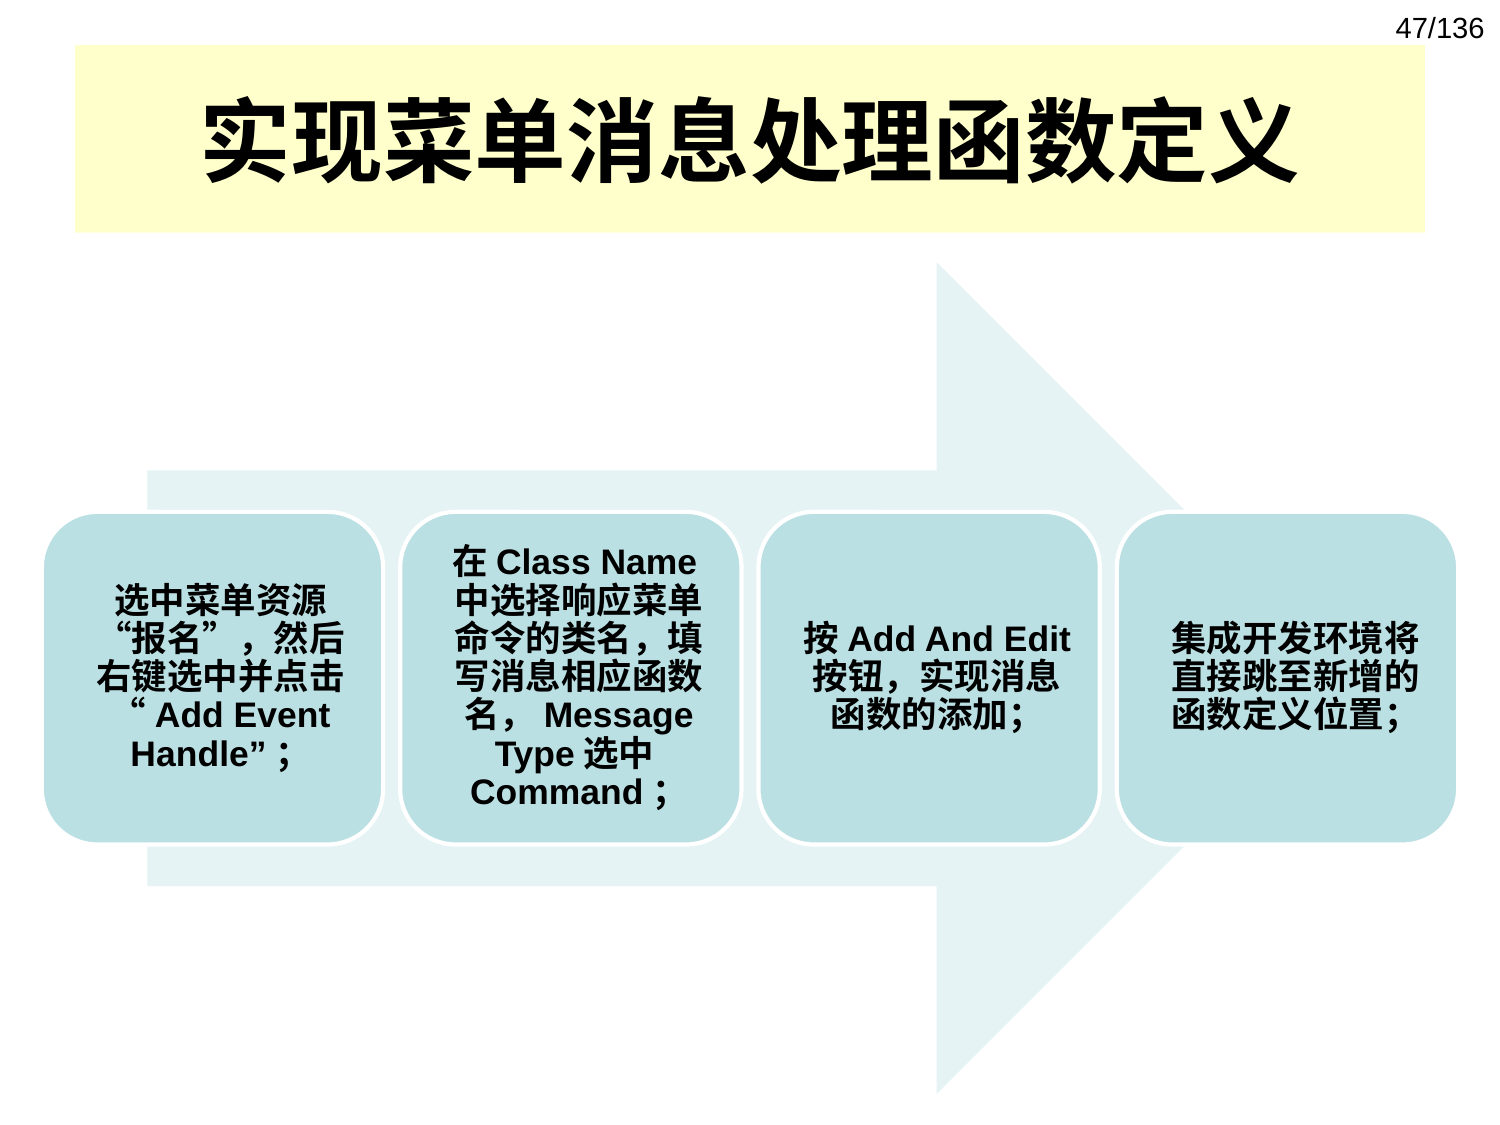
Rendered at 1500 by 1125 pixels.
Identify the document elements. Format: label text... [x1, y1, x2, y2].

slide_number 47/136 [1364, 1, 1500, 80]
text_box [40, 262, 1460, 1095]
title 实现菜单消息处理函数定义 [75, 45, 1425, 233]
